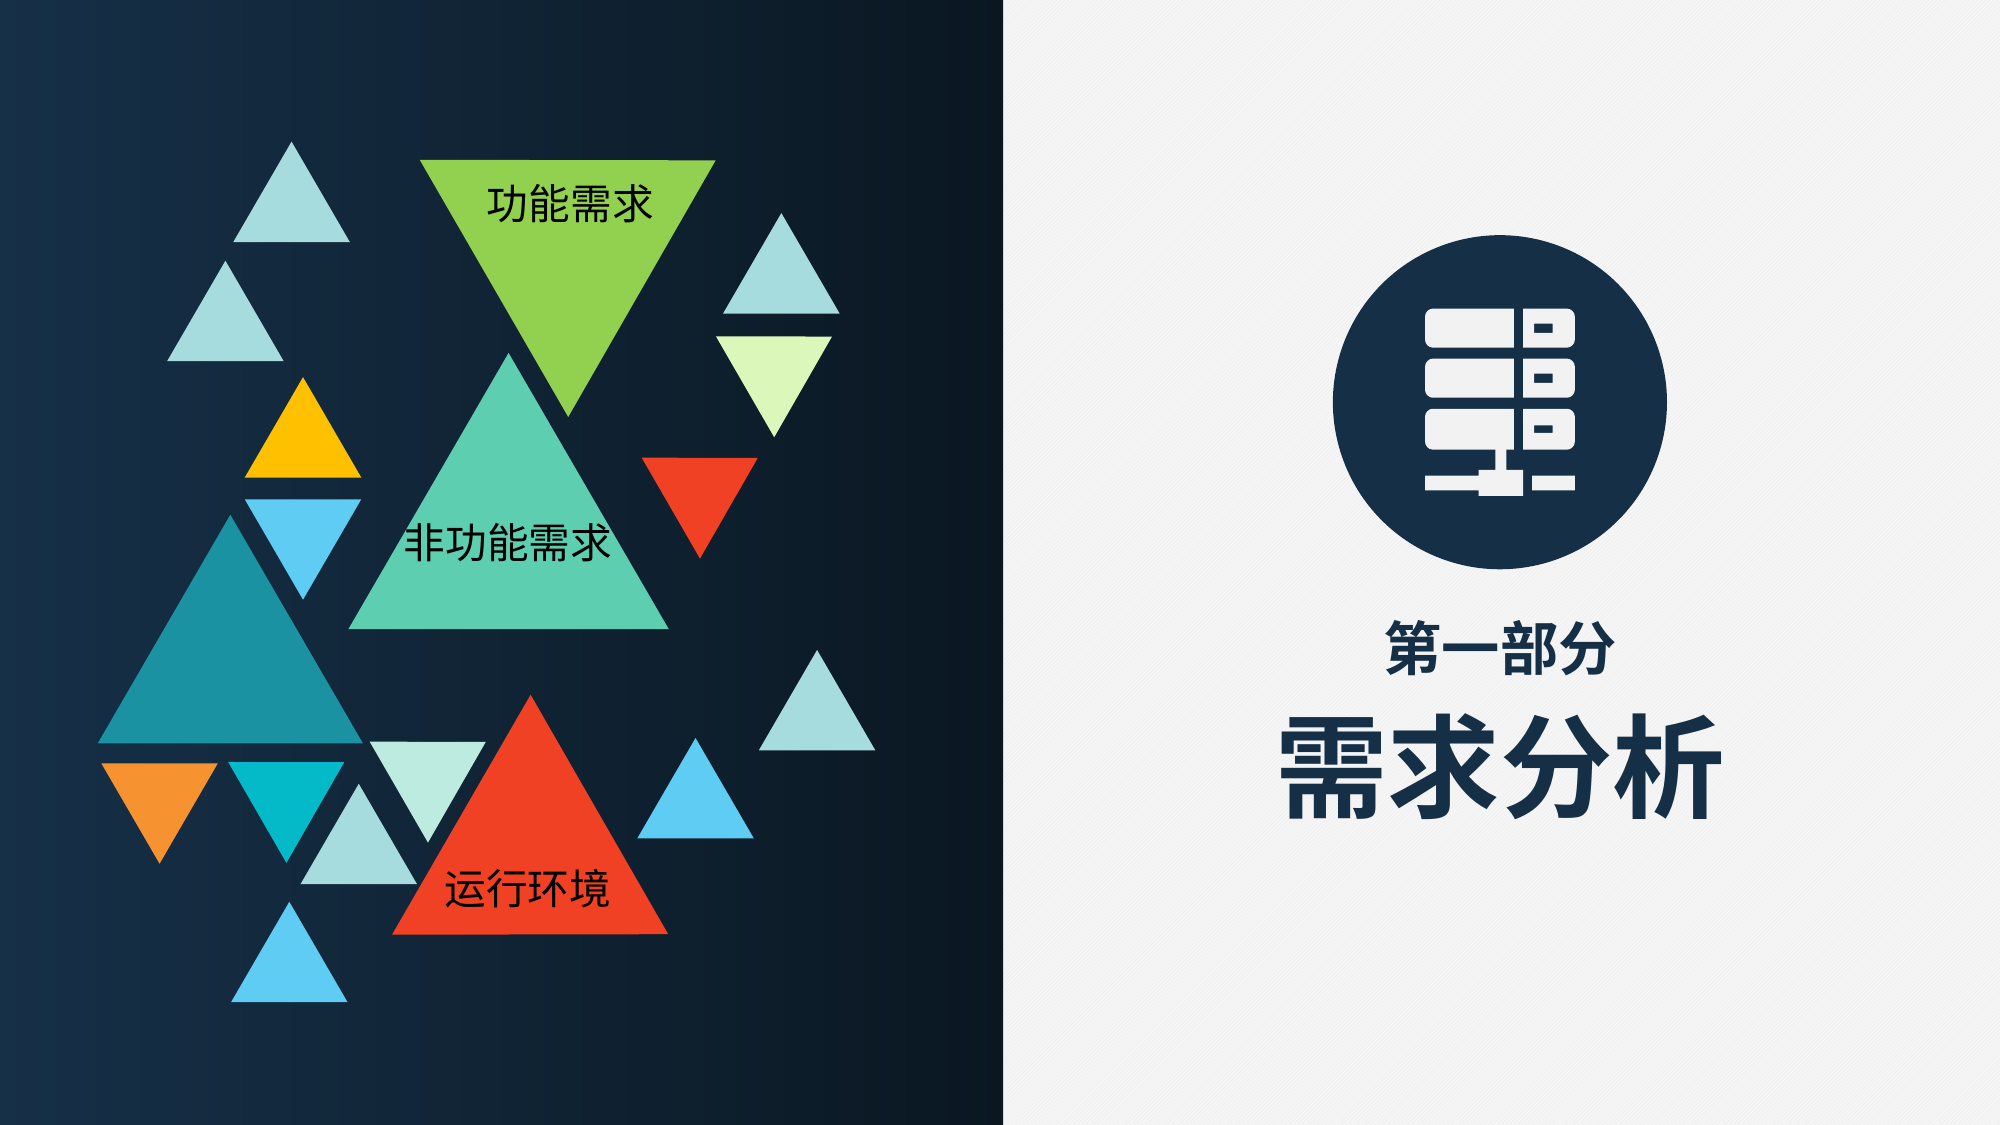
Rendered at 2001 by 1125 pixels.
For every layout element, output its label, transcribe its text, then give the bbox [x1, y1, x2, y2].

text_box [298, 781, 419, 886]
text_box [390, 860, 670, 936]
text_box 第一部分 [1368, 604, 1632, 690]
text_box [231, 139, 352, 244]
text_box [165, 258, 286, 363]
text_box [99, 762, 220, 866]
text_box [416, 350, 601, 509]
text_box [639, 456, 760, 561]
text_box [346, 556, 671, 631]
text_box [1332, 235, 1667, 570]
text_box [721, 211, 842, 315]
text_box [714, 335, 834, 440]
text_box [95, 512, 365, 745]
text_box [229, 899, 350, 1004]
text_box 非功能需求 [388, 509, 628, 575]
text_box [417, 158, 718, 420]
text_box [367, 740, 488, 845]
text_box [226, 760, 347, 865]
text_box [757, 647, 878, 752]
text_box [436, 692, 624, 855]
text_box 运行环境 [429, 855, 627, 921]
text_box 功能需求 [472, 170, 669, 236]
text_box [242, 375, 364, 479]
text_box [635, 735, 756, 840]
text_box [242, 498, 364, 602]
text_box 需求分析 [1260, 689, 1740, 840]
